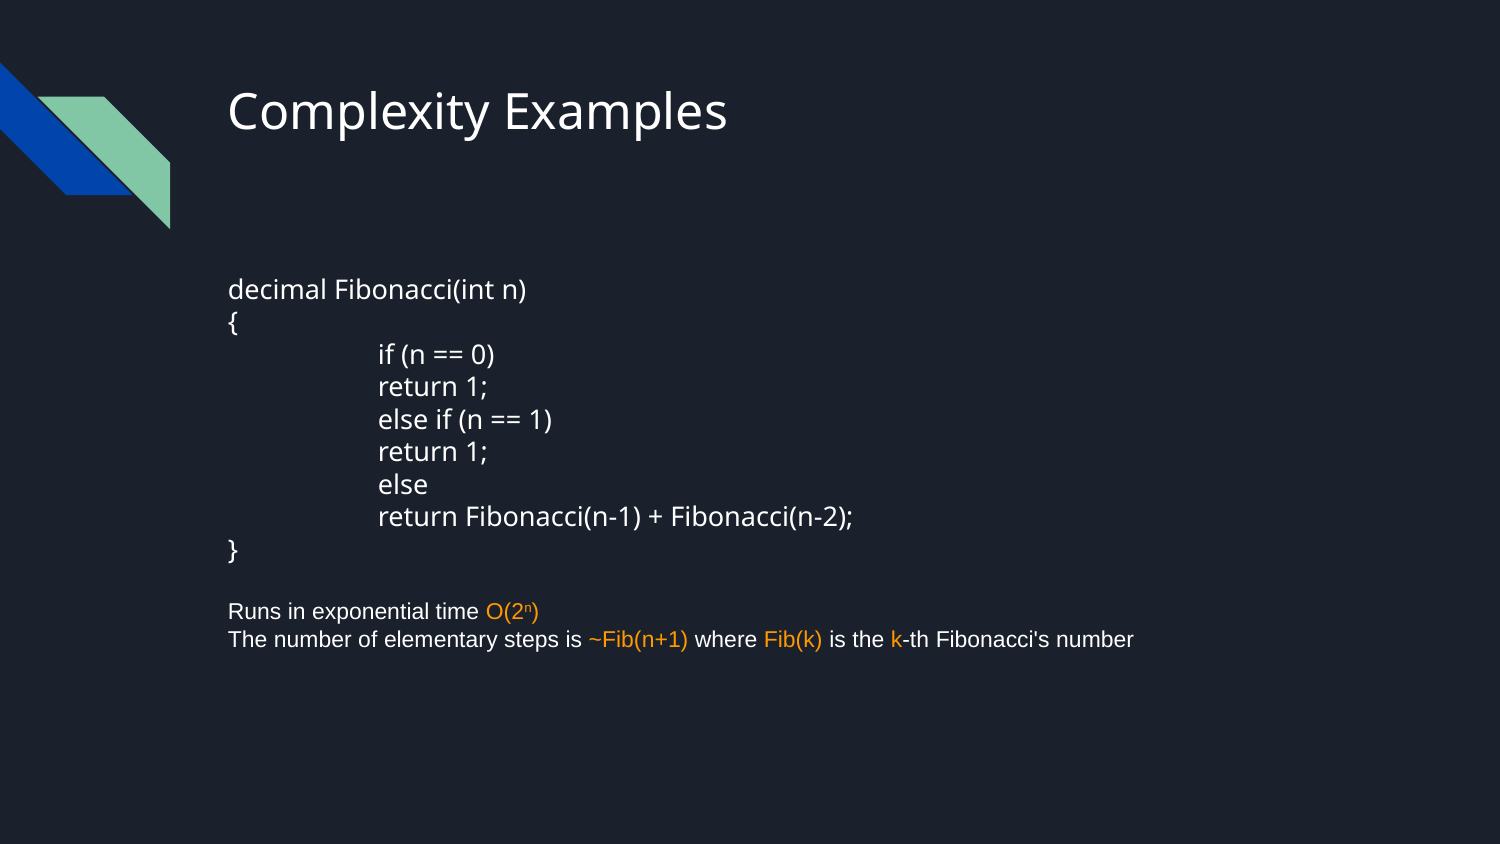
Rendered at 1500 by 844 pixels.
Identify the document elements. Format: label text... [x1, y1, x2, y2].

list decimal Fibonacci(int n) { if (n == 0) return 1; else if (n == 1) return 1; else return Fibonacci(n-1) + Fibonacci(n-2); } Runs in exponential time O(2n) The number of elementary steps is ~Fib(n+1) where Fib(k) is the k-th Fibonacci's number [212, 257, 1368, 735]
title Complexity Examples [212, 64, 1368, 215]
